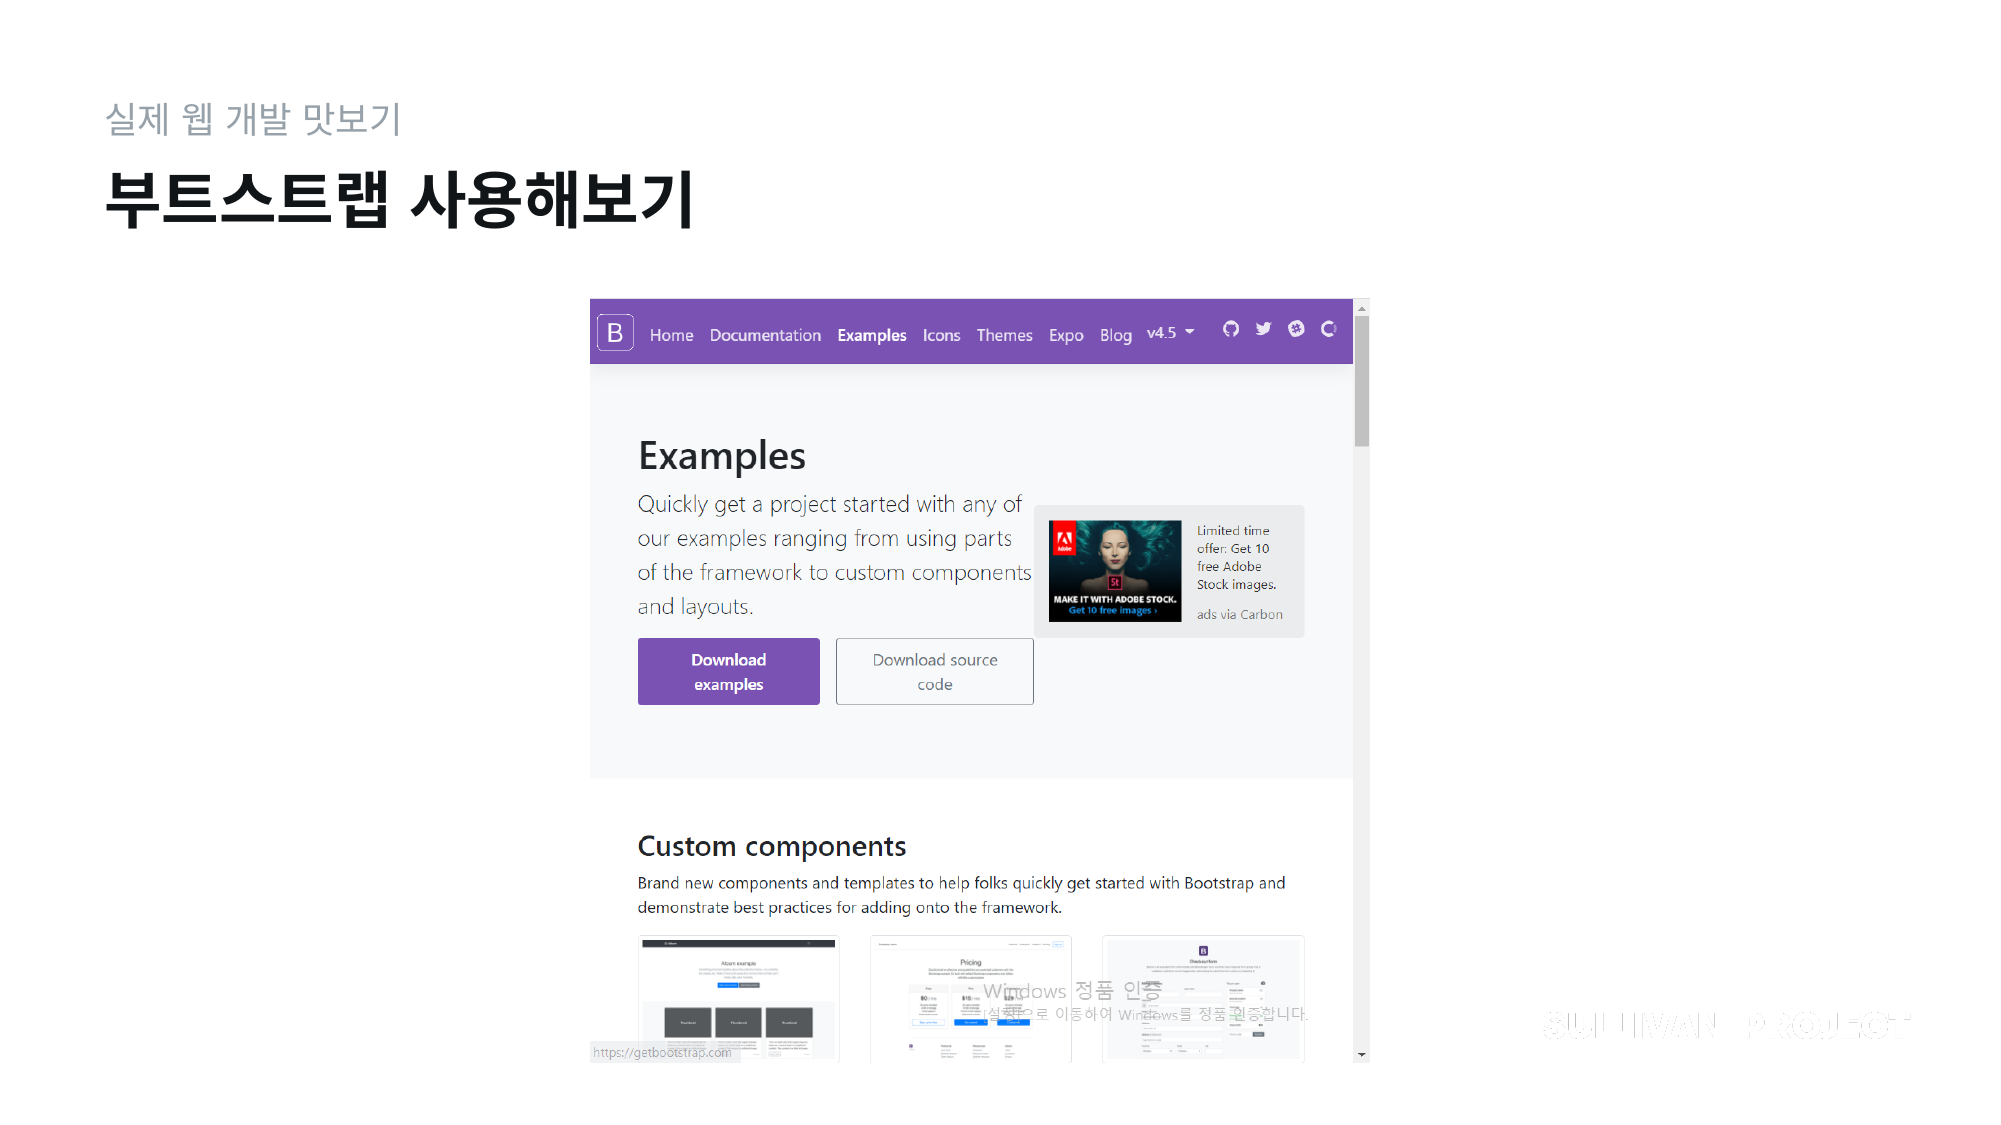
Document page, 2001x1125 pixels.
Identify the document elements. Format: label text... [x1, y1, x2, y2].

picture [1543, 1007, 1914, 1039]
text_box 부트스트랩 사용해보기 [99, 156, 1333, 241]
text_box 실제 웹 개발 맛보기 [99, 92, 693, 145]
picture [590, 298, 1370, 1063]
